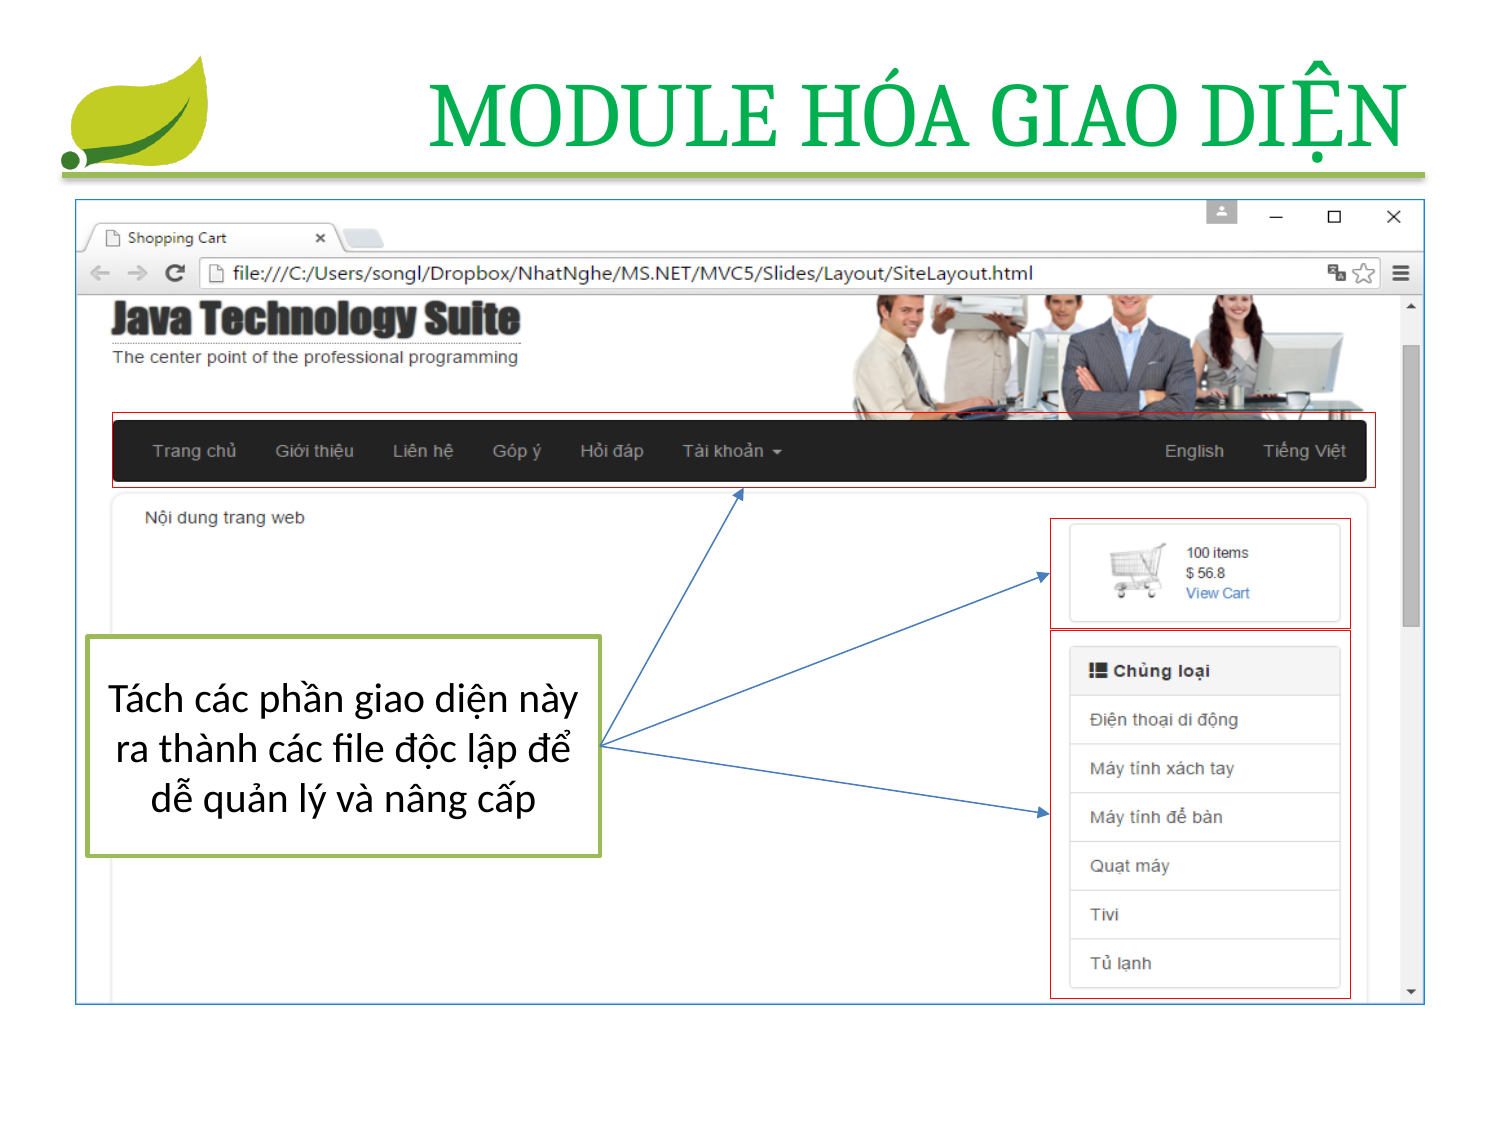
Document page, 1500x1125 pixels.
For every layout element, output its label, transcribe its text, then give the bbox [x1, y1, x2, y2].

picture [74, 199, 1426, 1006]
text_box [599, 745, 1051, 815]
title Module hóa giao diện [217, 45, 1425, 175]
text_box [599, 487, 744, 572]
picture [50, 49, 217, 175]
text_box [599, 572, 1051, 745]
